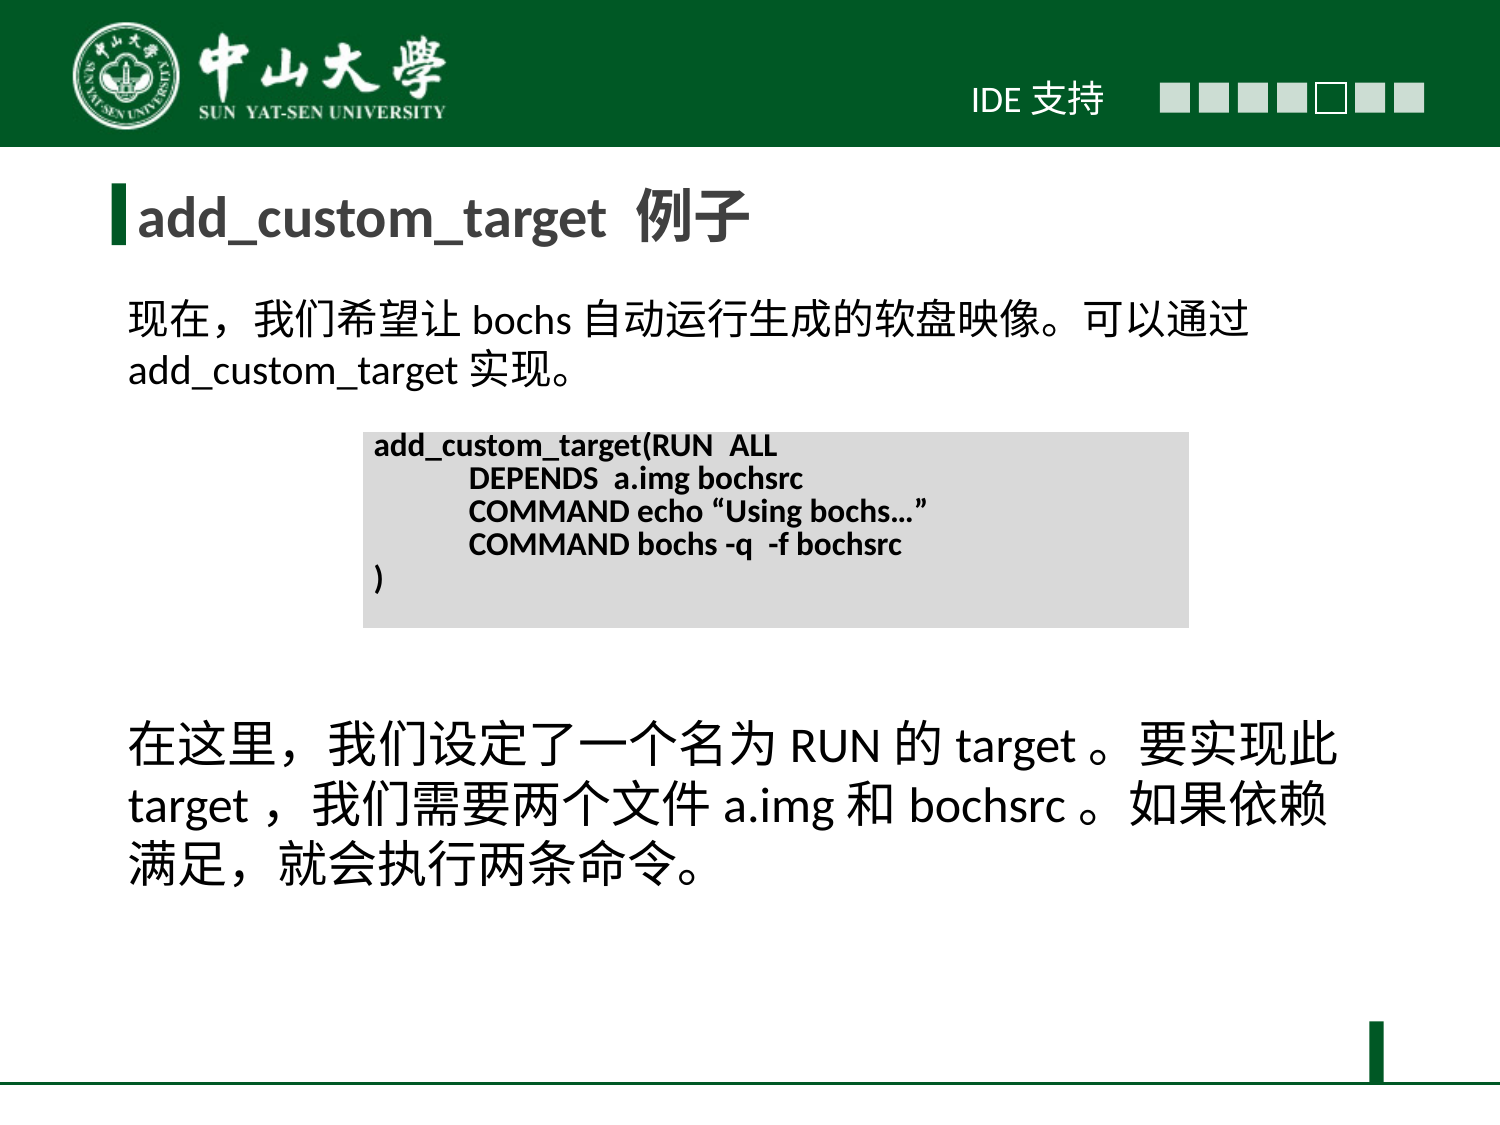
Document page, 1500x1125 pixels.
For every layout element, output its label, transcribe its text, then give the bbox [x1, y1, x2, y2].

text_box [1315, 82, 1347, 114]
text_box 现在，我们希望让bochs自动运行生成的软盘映像。可以通过add_custom_target实现。 [113, 285, 1387, 401]
text_box [0, 0, 1500, 148]
text_box IDE支持 [955, 67, 1121, 128]
picture [45, 0, 465, 147]
text_box [1276, 82, 1308, 114]
text_box [1354, 82, 1386, 114]
text_box [1368, 1020, 1385, 1083]
text_box [1159, 82, 1191, 114]
table_header add_custom_target(RUN ALL DEPENDS a.img bochsrc COMMAND echo “Using bochs…” COMMAND bochs -q -f bochsrc ) [363, 432, 1189, 628]
text_box 在这里，我们设定了一个名为RUN的target。要实现此target，我们需要两个文件a.img和bochsrc。如果依赖满足，就会执行两条命令。 [113, 705, 1387, 901]
text_box [111, 182, 127, 246]
text_box [1393, 82, 1425, 114]
text_box add_custom_target 例子 [122, 171, 767, 257]
text_box [1237, 82, 1269, 114]
text_box [1198, 82, 1230, 114]
